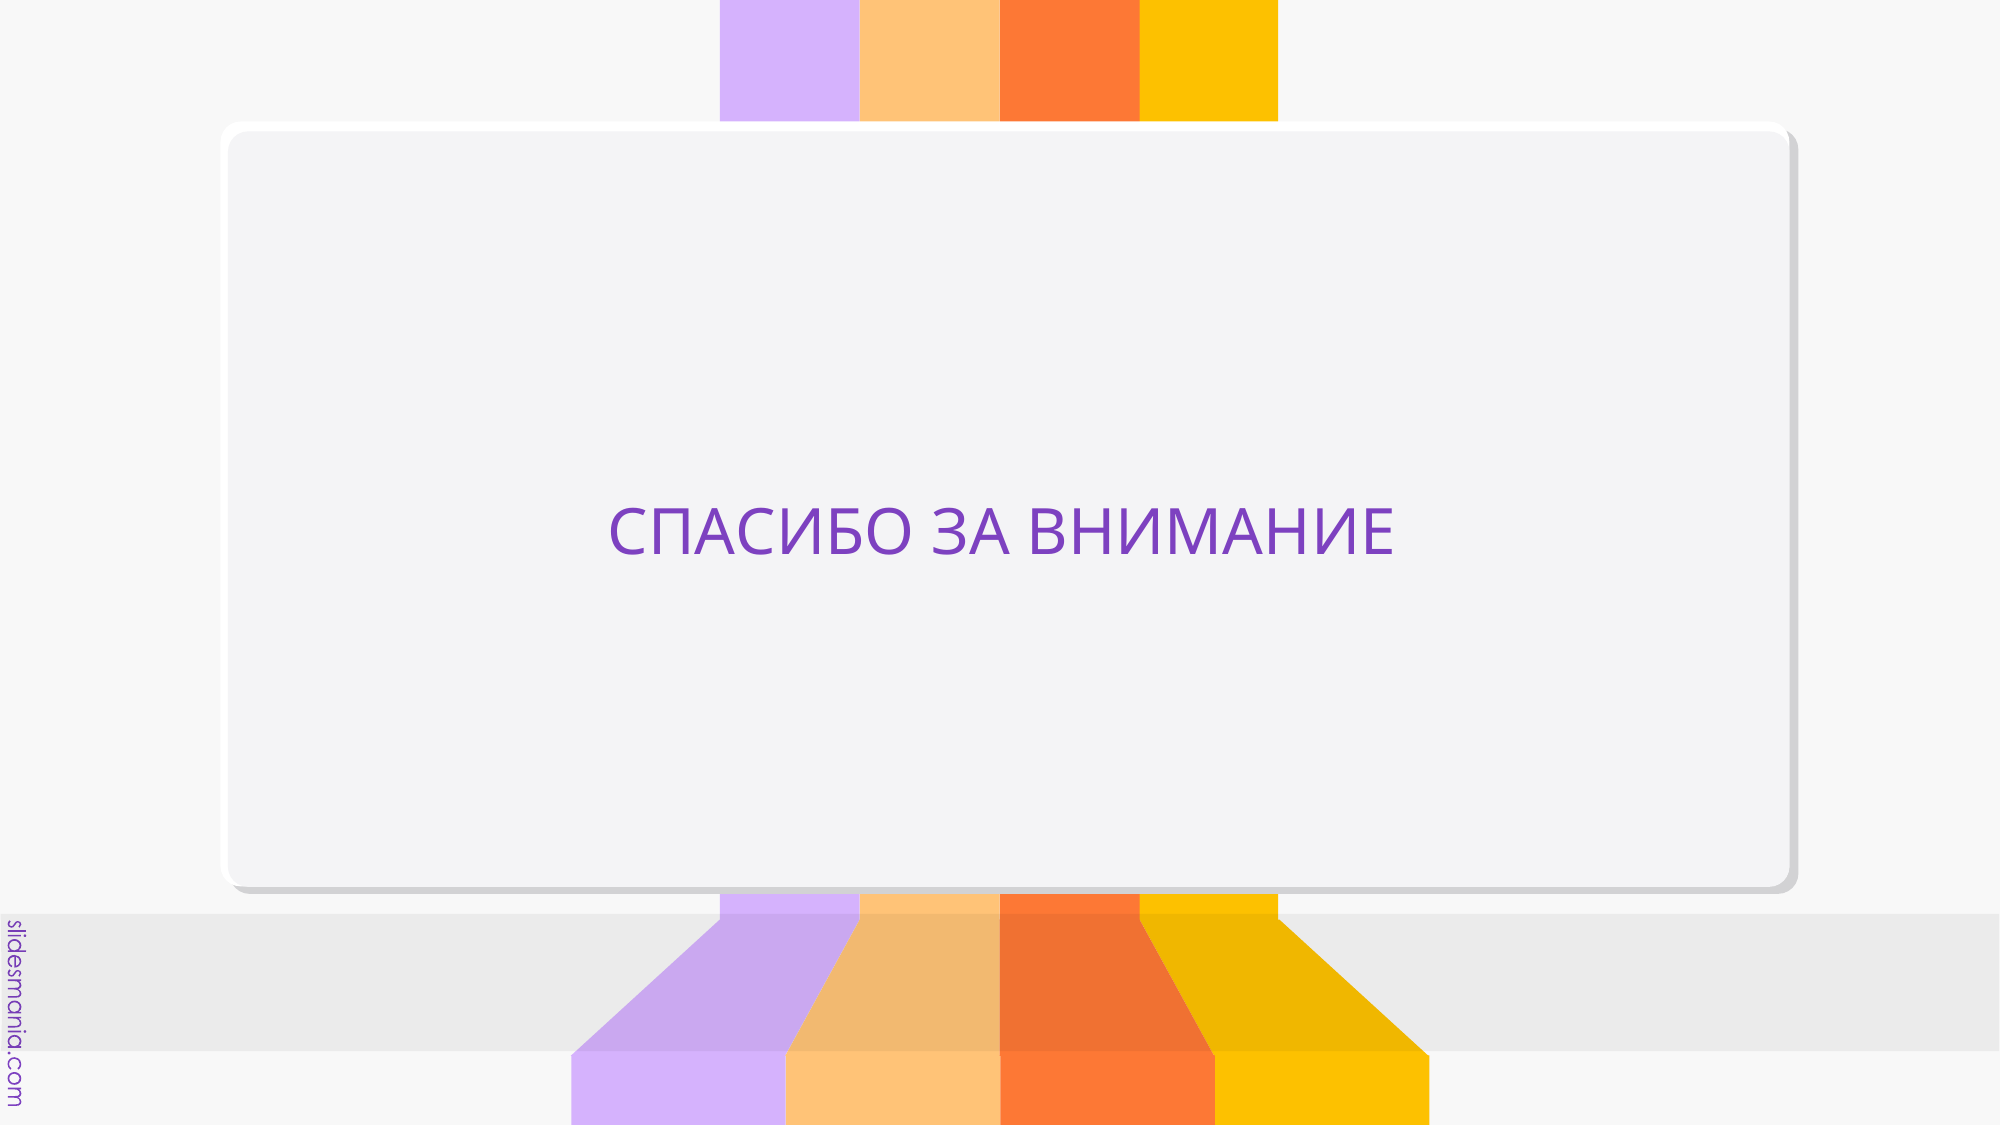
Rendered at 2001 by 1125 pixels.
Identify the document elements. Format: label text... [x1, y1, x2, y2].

title СПАСИБО ЗА ВНИМАНИЕ [279, 470, 1725, 589]
